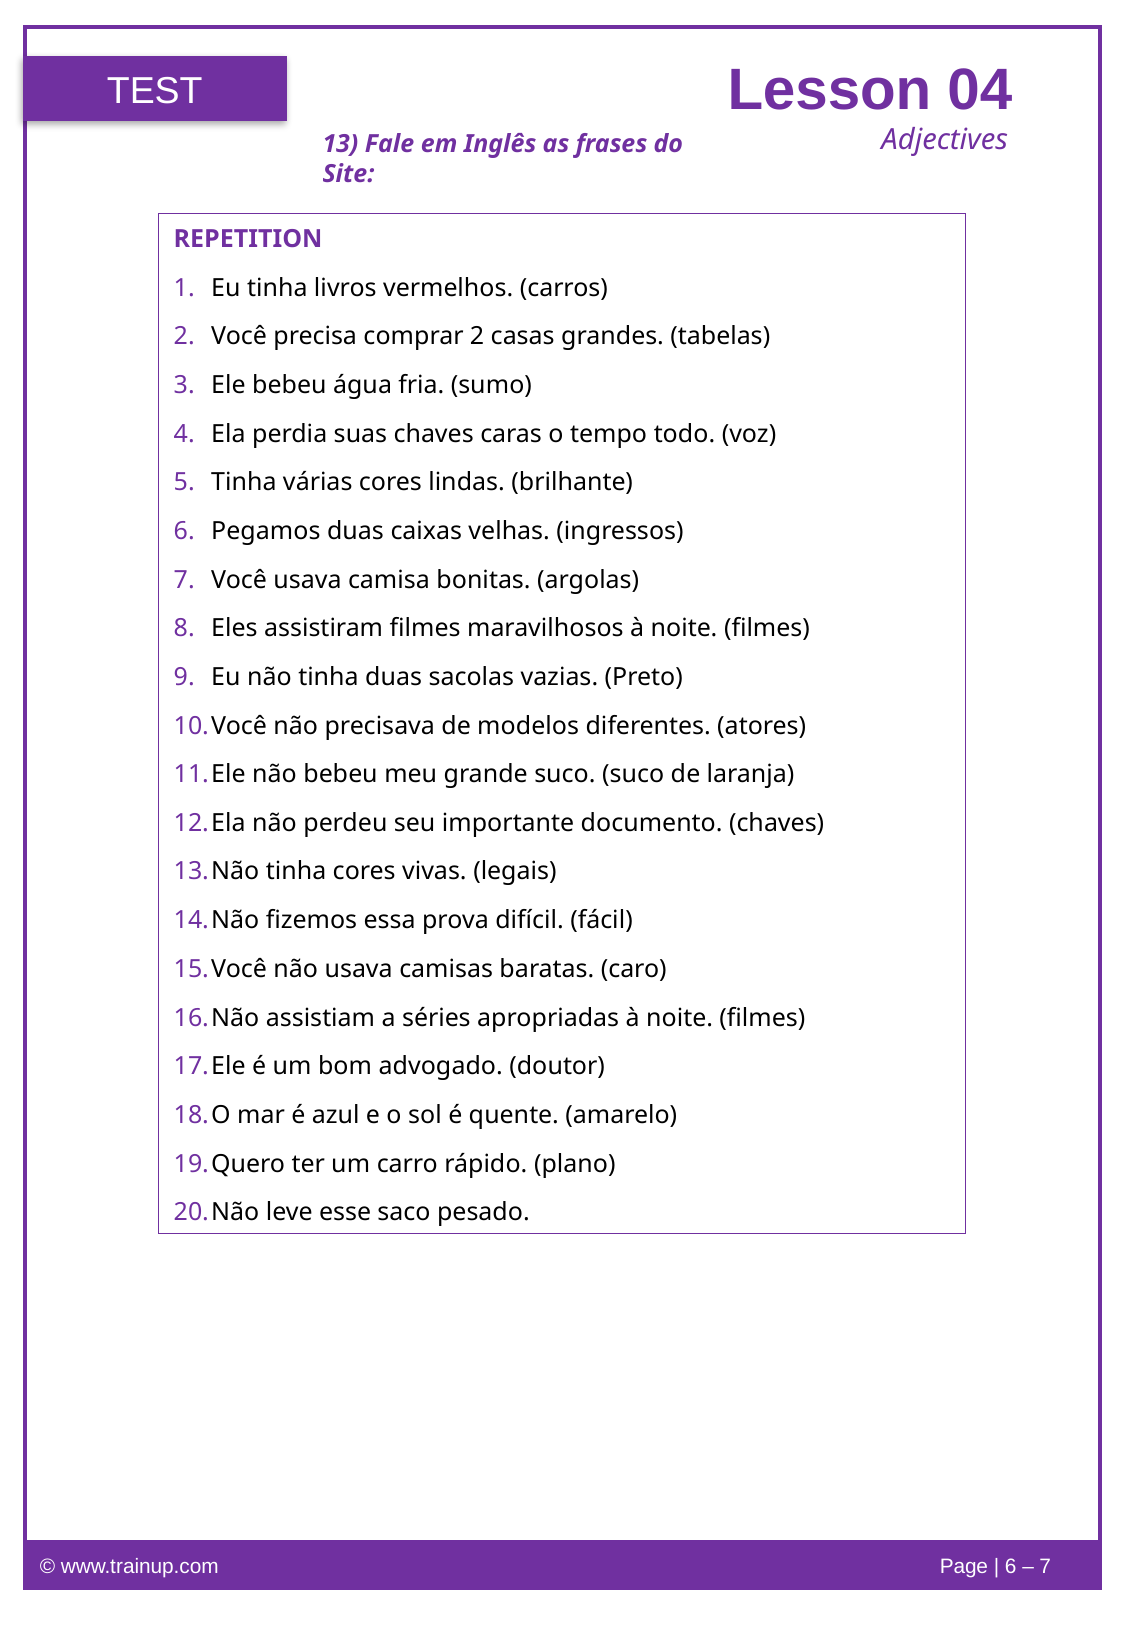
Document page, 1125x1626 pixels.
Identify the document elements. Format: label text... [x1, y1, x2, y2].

text_box Adjectives [866, 113, 1024, 163]
text_box © www.trainup.com Page | 6 – 7 [23, 1540, 1102, 1590]
text_box TEST [23, 56, 287, 121]
text_box [23, 25, 1102, 1540]
text_box 13) Fale em Inglês as frases do Site: [307, 120, 753, 195]
text_box Lesson 04 [712, 44, 1028, 129]
text_box REPETITION Eu tinha livros vermelhos. (carros) Você precisa comprar 2 casas grandes. (tabelas) Ele bebeu água fria. (sumo) Ela perdia suas chaves caras o tempo todo. (voz) Tinha várias cores lindas. (brilhante) Pegamos duas caixas velhas. (ingressos) Você usava camisa bonitas. (argolas) Eles assistiram filmes maravilhosos à noite. (filmes) Eu não tinha duas sacolas vazias. (Preto) Você não precisava de modelos diferentes. (atores) Ele não bebeu meu grande suco. (suco de laranja) Ela não perdeu seu importante documento. (chaves) Não tinha cores vivas. (legais) Não fizemos essa prova difícil. (fácil) Você não usava camisas baratas. (caro) Não assistiam a séries apropriadas à noite. (filmes) Ele é um bom advogado. (doutor) O mar é azul e o sol é quente. (amarelo) Quero ter um carro rápido. (plano) Não leve esse saco pesado. [158, 213, 966, 1234]
